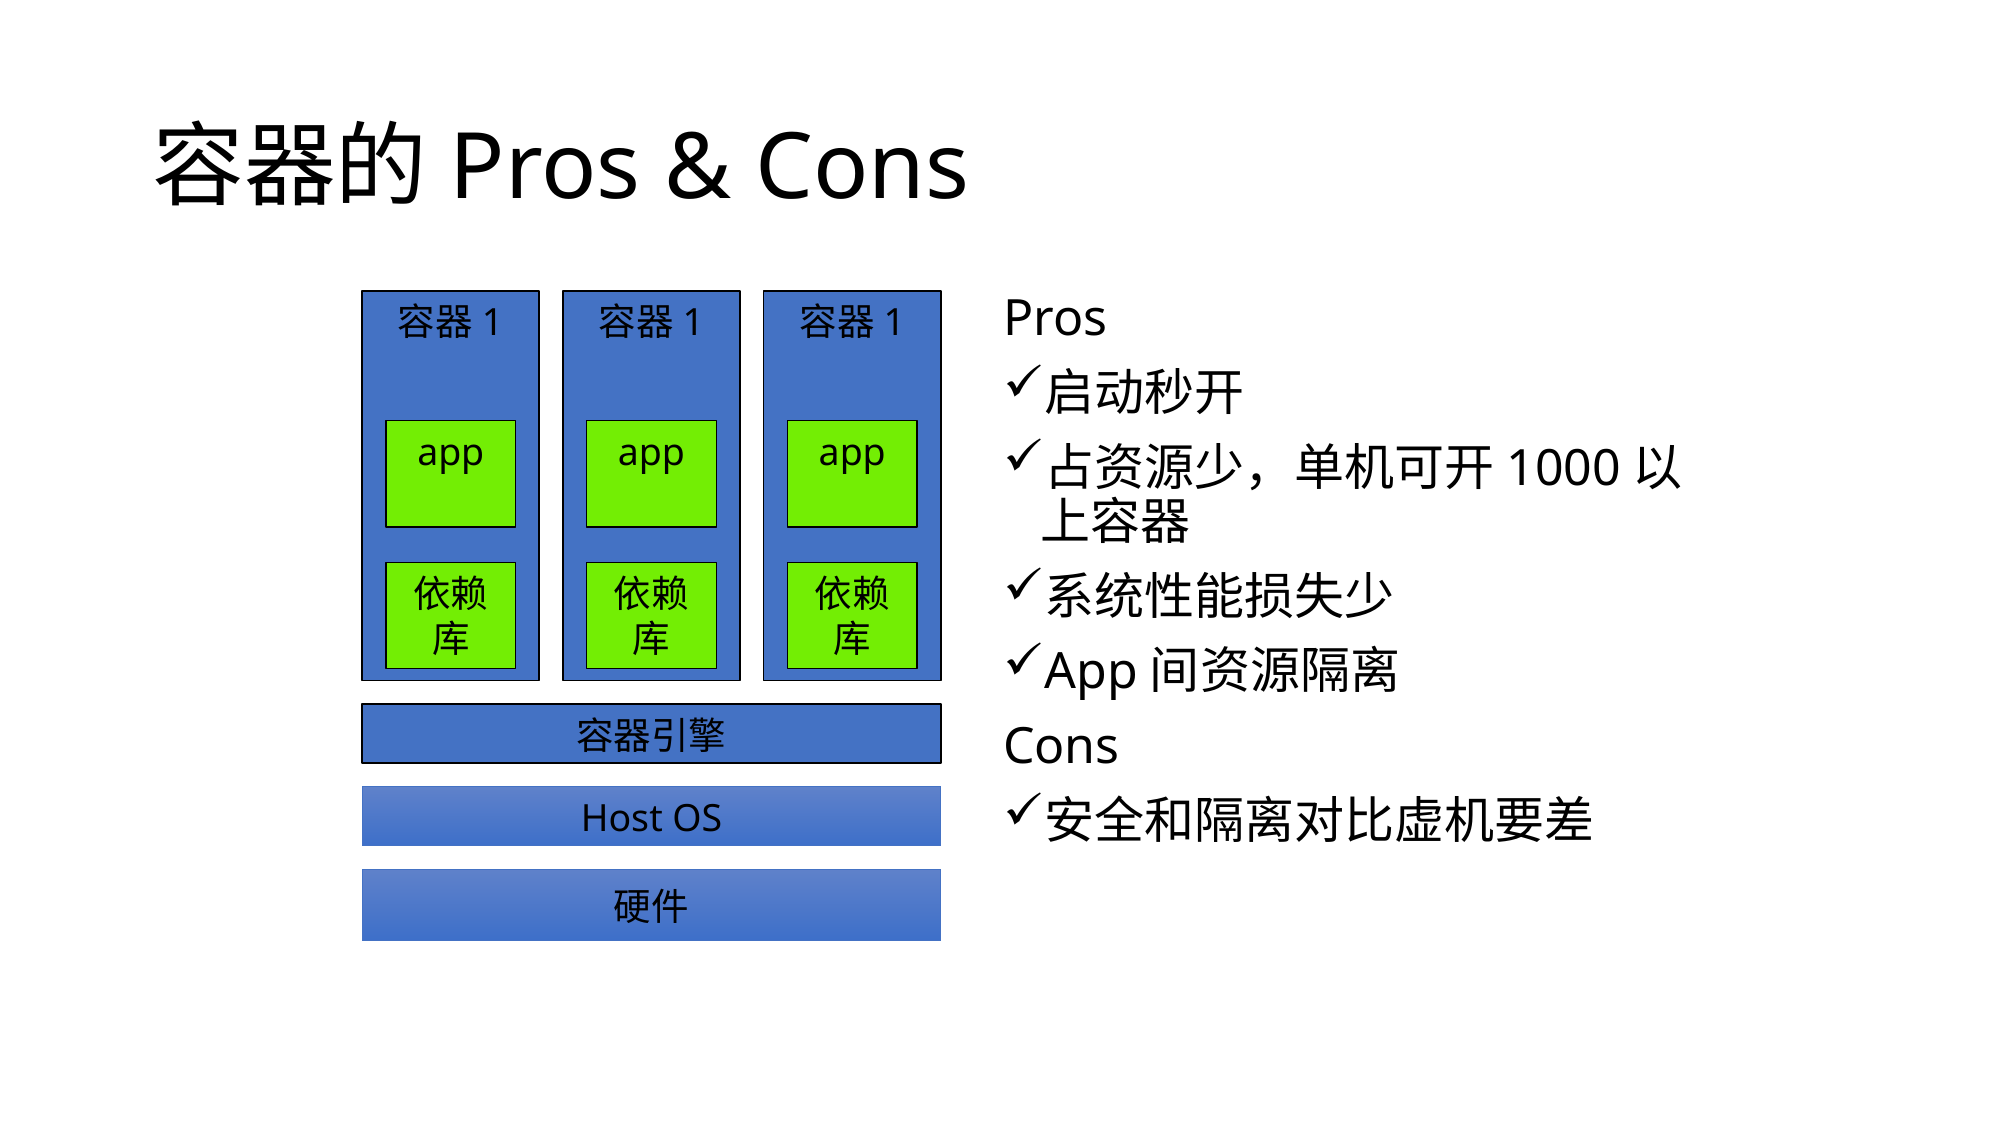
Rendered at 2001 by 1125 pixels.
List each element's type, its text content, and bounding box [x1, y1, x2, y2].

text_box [763, 290, 941, 681]
text_box 硬件 [362, 869, 941, 941]
text_box Host OS [362, 786, 941, 846]
title 容器的Pros & Cons [137, 59, 1863, 278]
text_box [562, 290, 741, 681]
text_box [362, 290, 540, 681]
text_box 容器引擎 [362, 704, 941, 764]
list Pros 启动秒开 占资源少，单机可开1000以上容器 系统性能损失少 App间资源隔离 Cons 安全和隔离对比虚机要差 [988, 285, 1709, 1005]
